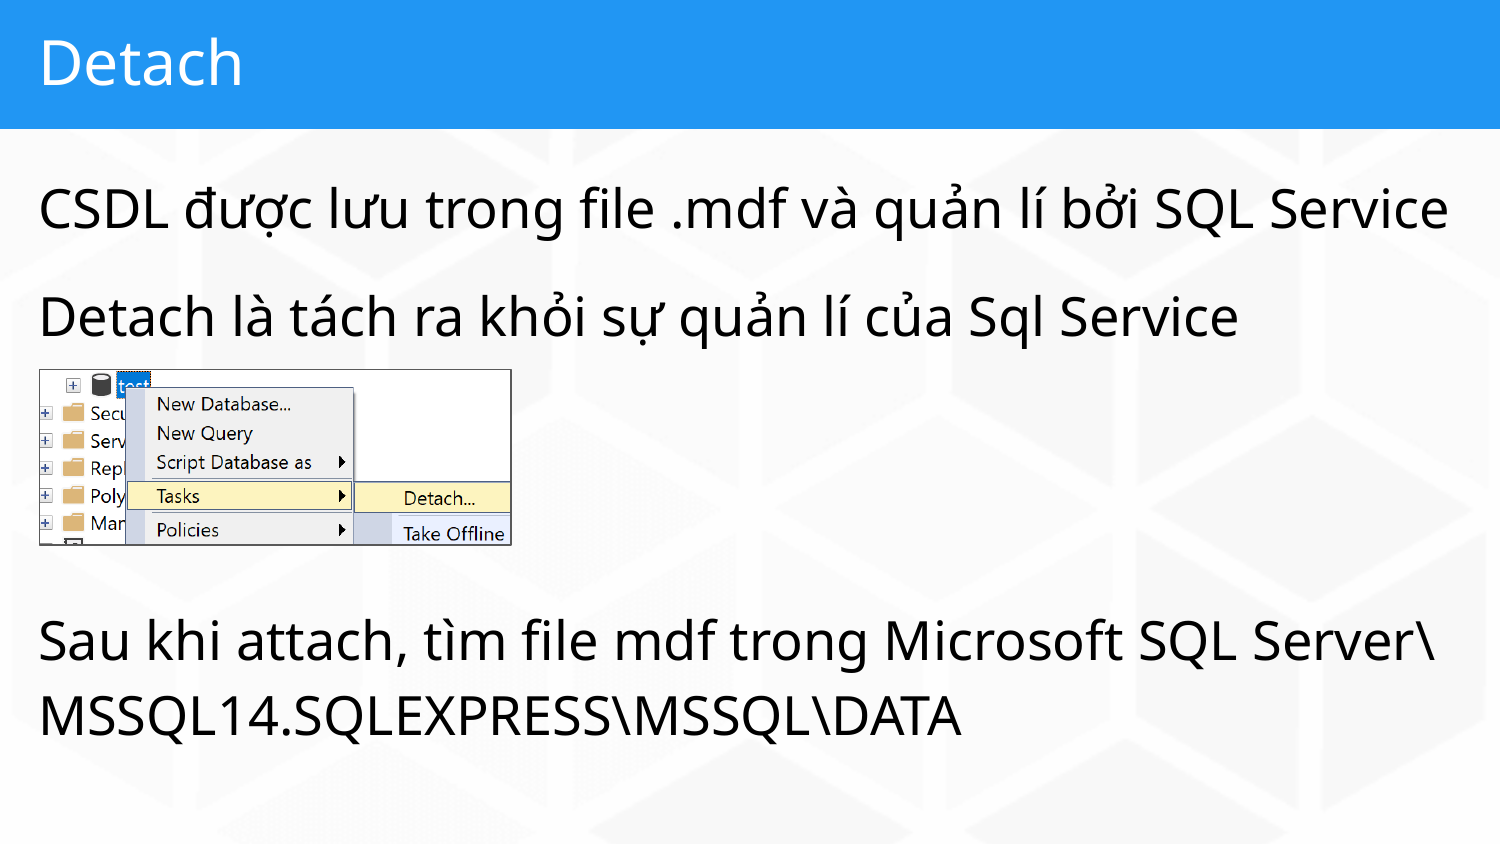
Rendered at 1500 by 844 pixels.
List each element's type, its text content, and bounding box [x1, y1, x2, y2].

picture [40, 369, 511, 545]
title Detach [23, 0, 1500, 122]
list CSDL được lưu trong file .mdf và quản lí bởi SQL Service Detach là tách ra khỏi sự quản lí của Sql Service Sau khi attach, tìm file mdf trong Microsoft SQL Server\MSSQL14.SQLEXPRESS\MSSQL\DATA [23, 149, 1489, 844]
picture [0, 129, 1500, 844]
